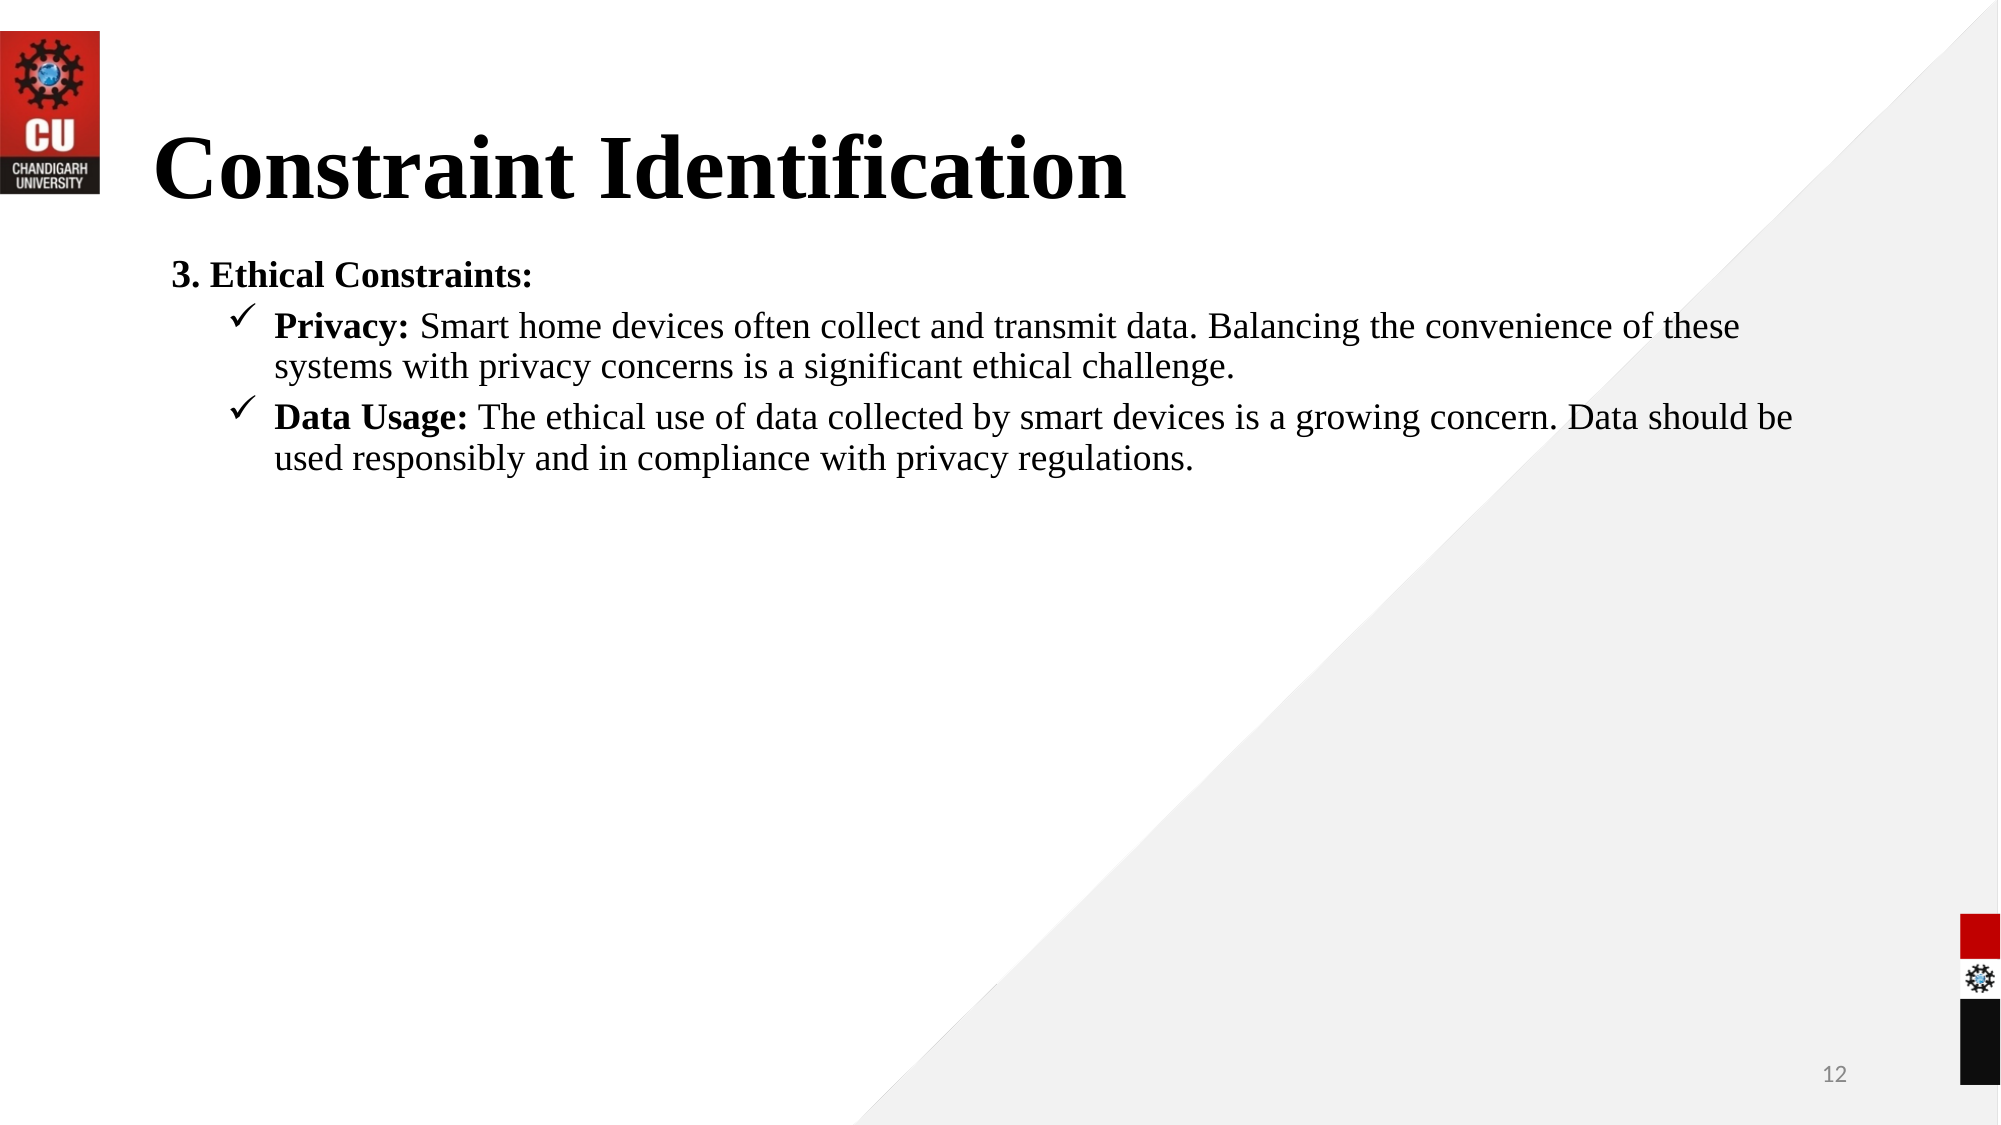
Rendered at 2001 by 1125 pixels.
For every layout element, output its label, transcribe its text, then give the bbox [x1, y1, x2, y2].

picture [0, 0, 2001, 1125]
slide_number 12 [1412, 1042, 1863, 1103]
title Constraint Identification [137, 59, 1863, 245]
list 3. Ethical Constraints: Privacy: Smart home devices often collect and transmit data. Balancing the convenience of these systems with privacy concerns is a significant ethical challenge. Data Usage: The ethical use of data collected by smart devices is a growing concern. Data should be used responsibly and in compliance with privacy regulations. [137, 245, 1863, 1012]
